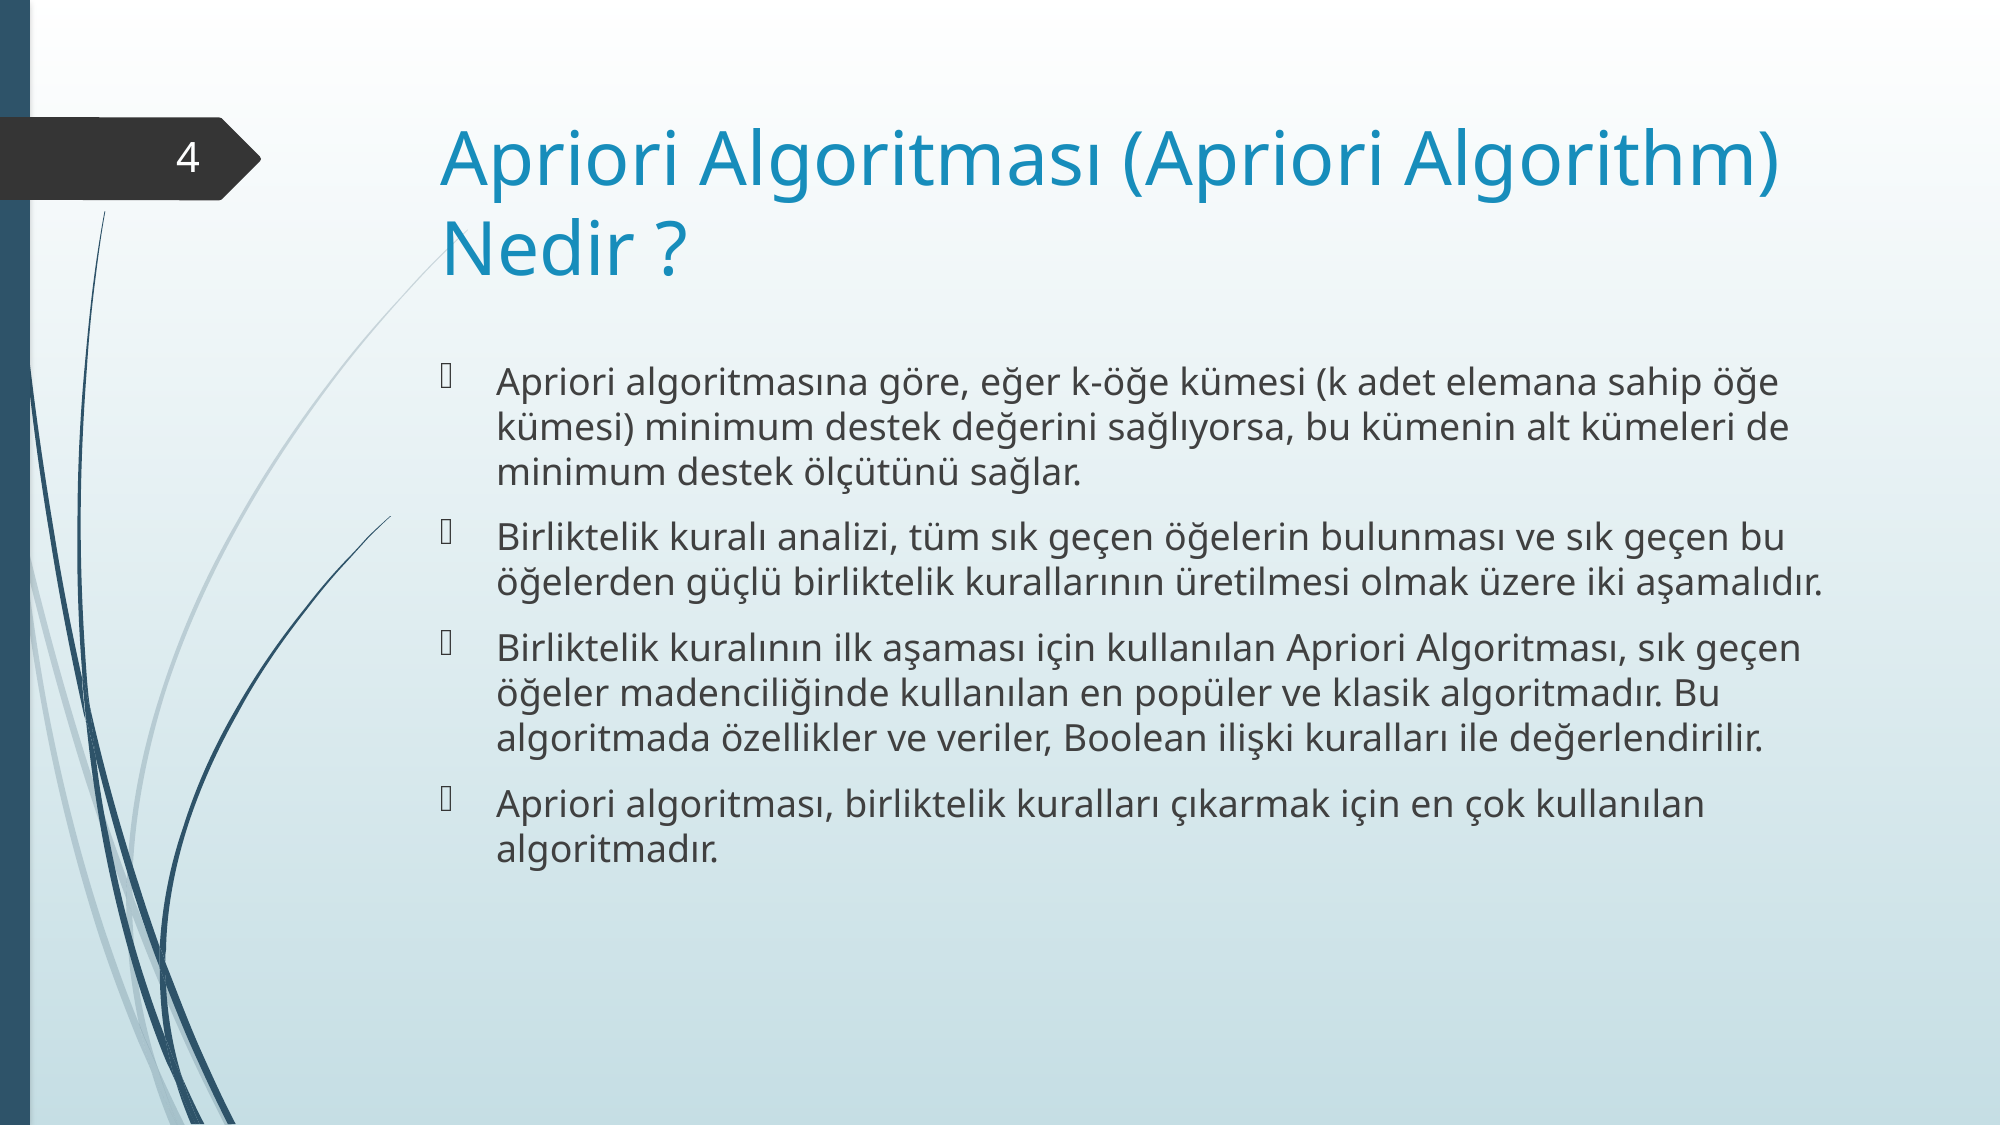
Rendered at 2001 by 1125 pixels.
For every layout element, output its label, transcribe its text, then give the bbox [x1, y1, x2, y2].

list Apriori algoritmasına göre, eğer k-öğe kümesi (k adet elemana sahip öğe kümesi) minimum destek değerini sağlıyorsa, bu kümenin alt kümeleri de minimum destek ölçütünü sağlar. Birliktelik kuralı analizi, tüm sık geçen öğelerin bulunması ve sık geçen bu öğelerden güçlü birliktelik kurallarının üretilmesi olmak üzere iki aşamalıdır. Birliktelik kuralının ilk aşaması için kullanılan Apriori Algoritması, sık geçen öğeler madenciliğinde kullanılan en popüler ve klasik algoritmadır. Bu algoritmada özellikler ve veriler, Boolean ilişki kuralları ile değerlendirilir. Apriori algoritması, birliktelik kuralları çıkarmak için en çok kullanılan algoritmadır. [424, 350, 1888, 970]
title Apriori Algoritması (Apriori Algorithm) Nedir ? [425, 102, 1888, 313]
slide_number 4 [87, 129, 216, 190]
